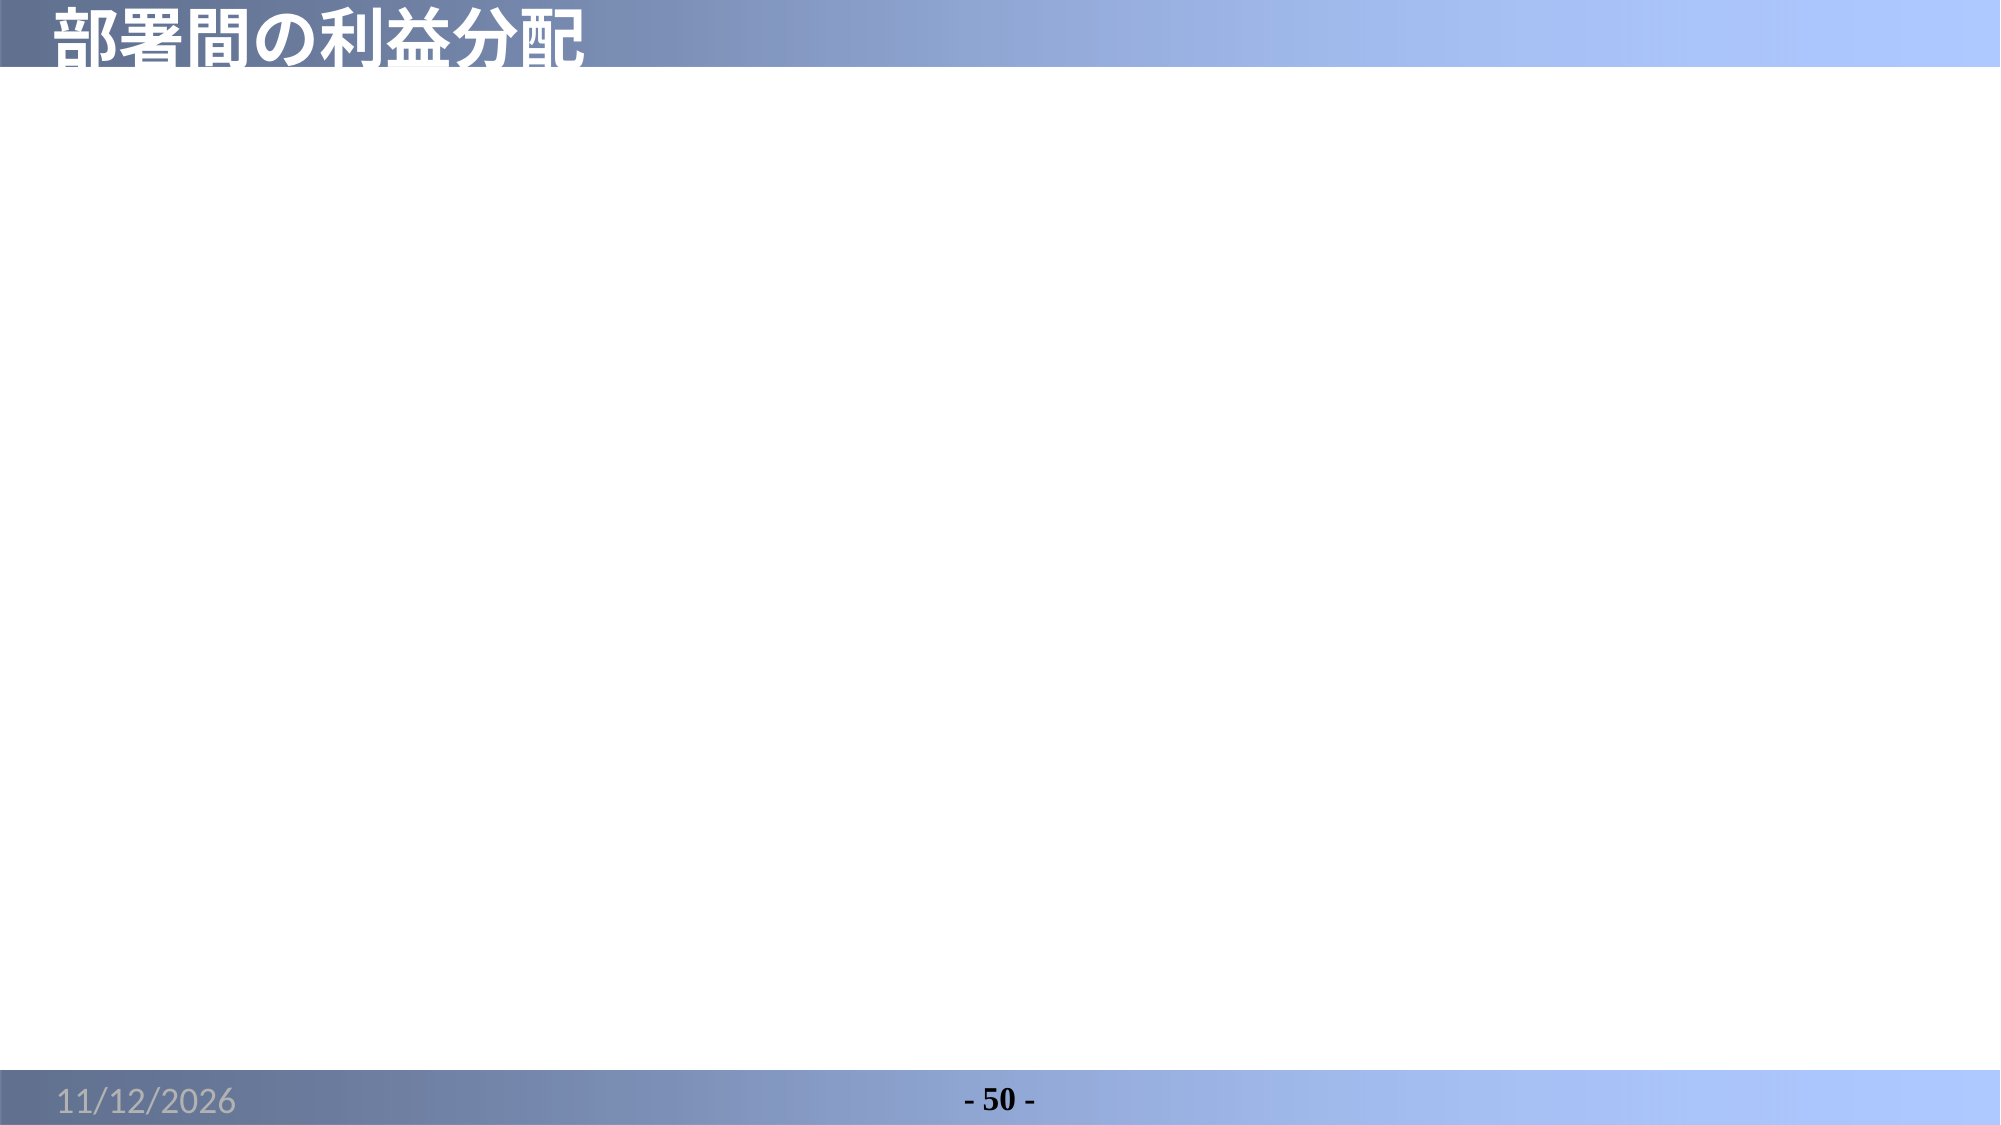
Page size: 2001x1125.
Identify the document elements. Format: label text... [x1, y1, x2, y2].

title 部署間の利益分配 [52, 0, 1946, 78]
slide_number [55, 1076, 516, 1122]
slide_number - 50 - [934, 1078, 1063, 1117]
